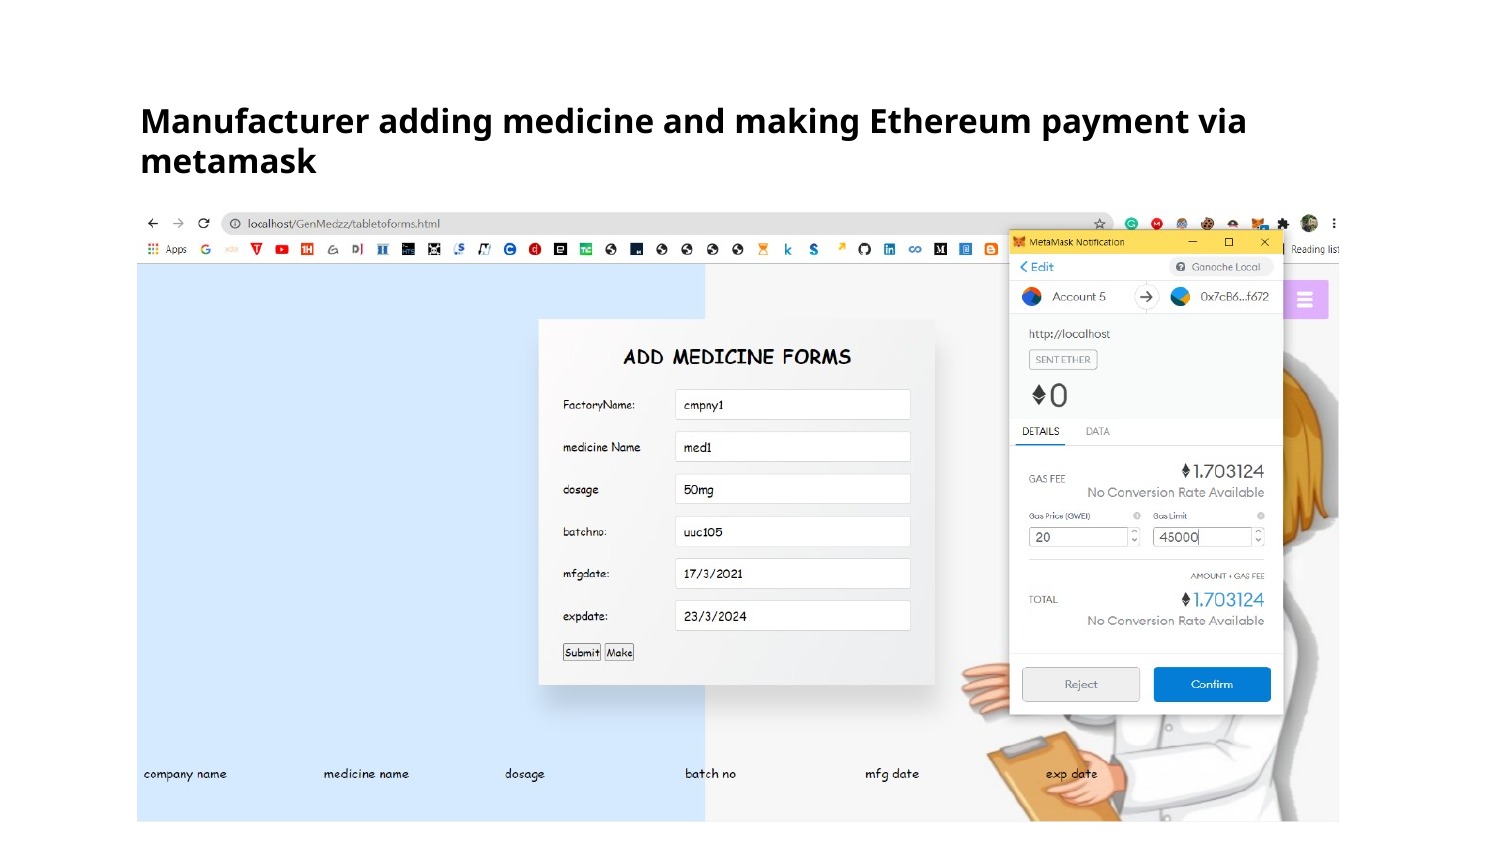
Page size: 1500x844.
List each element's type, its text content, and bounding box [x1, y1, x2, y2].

title Manufacturer adding medicine and making Ethereum payment via metamask [125, 46, 1375, 188]
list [137, 209, 1339, 823]
